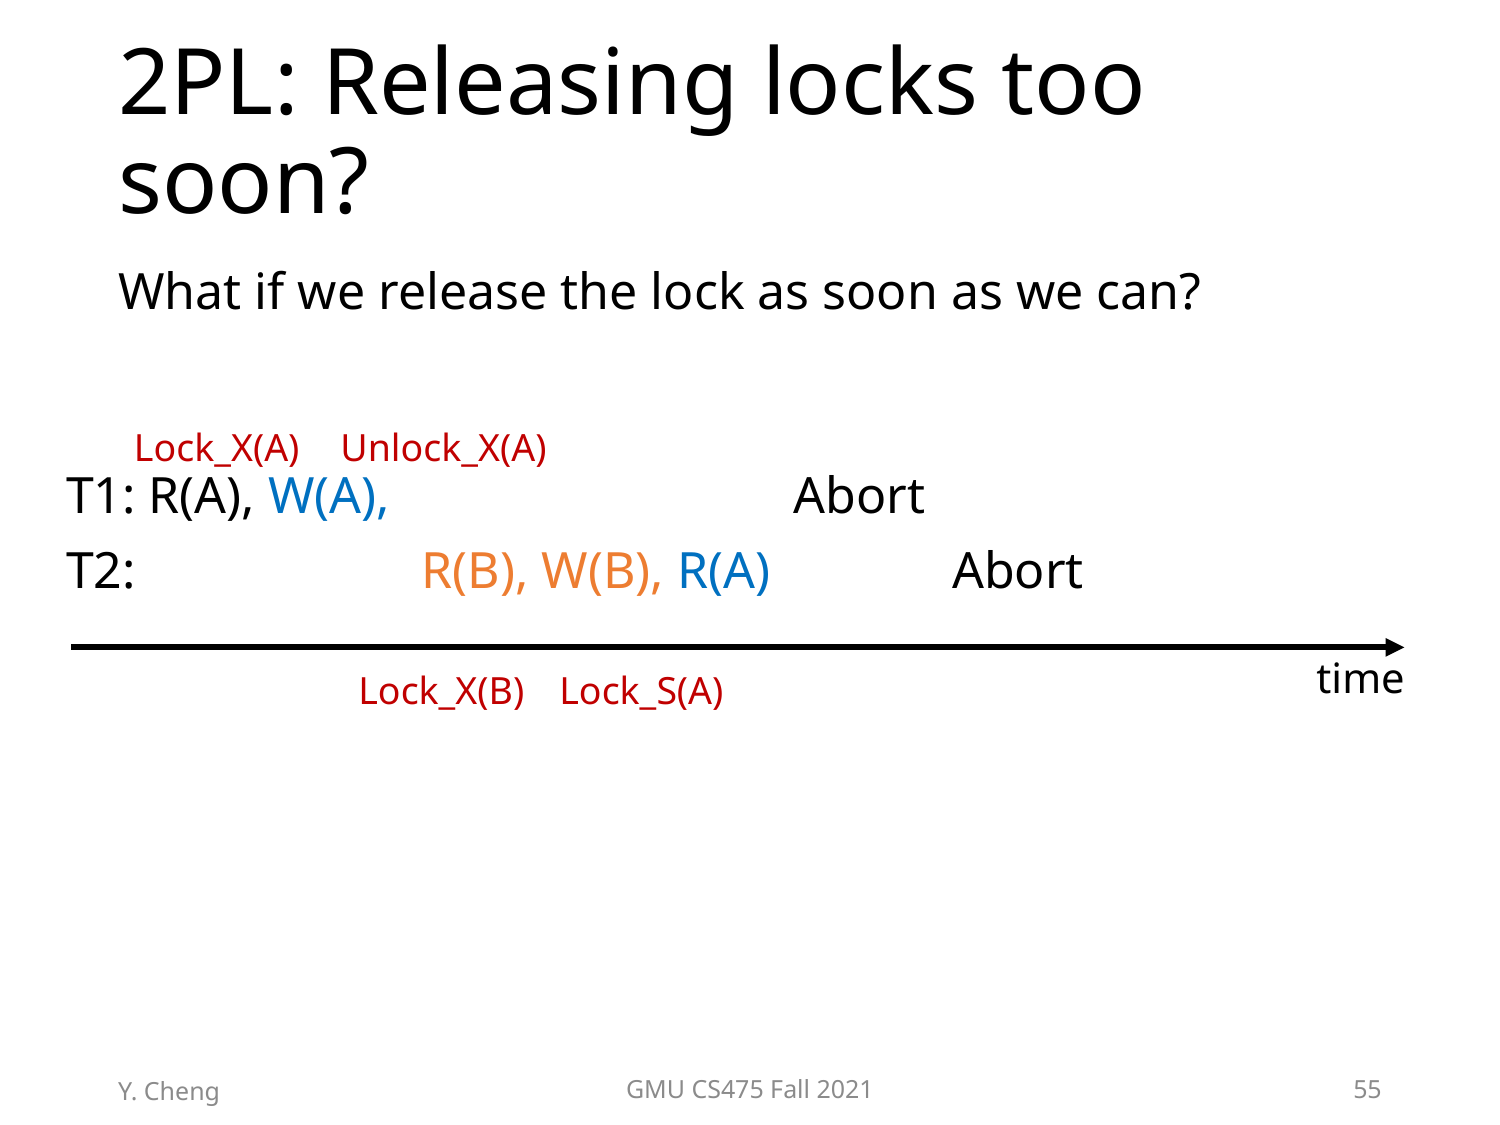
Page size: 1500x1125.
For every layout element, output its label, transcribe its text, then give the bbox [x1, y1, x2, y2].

text_box time [1301, 638, 1425, 708]
footer GMU CS475 Fall 2021 [496, 1060, 1004, 1121]
text_box Unlock_X(A) [325, 413, 572, 483]
text_box Lock_S(A) [544, 657, 755, 727]
text_box Lock_X(A) [118, 413, 325, 483]
list What if we release the lock as soon as we can? [103, 258, 1397, 383]
slide_number Y. Cheng [103, 1060, 441, 1121]
slide_number 55 [1059, 1060, 1397, 1121]
text_box T1: R(A), W(A), Abort T2: R(B), W(B), R(A) Abort Abort [51, 455, 1449, 638]
text_box Lock_X(B) [343, 657, 544, 727]
title 2PL: Releasing locks too soon? [103, 25, 1397, 243]
